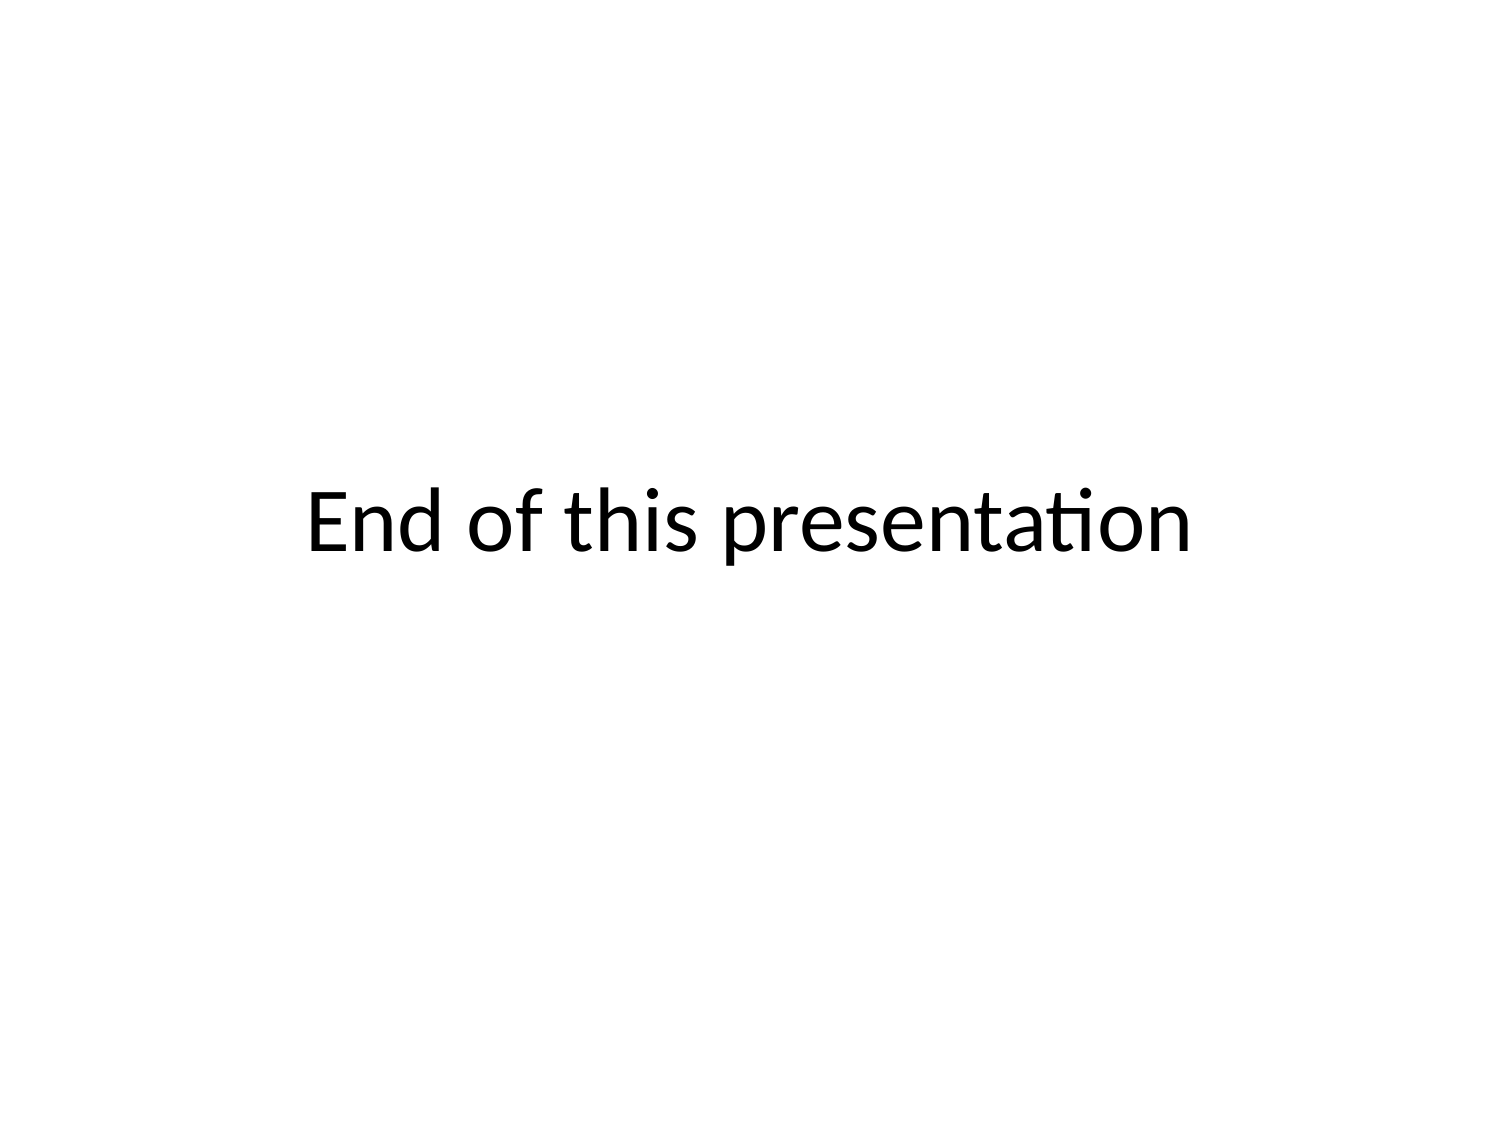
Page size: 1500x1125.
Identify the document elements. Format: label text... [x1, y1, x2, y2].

title End of this presentation [75, 420, 1425, 609]
